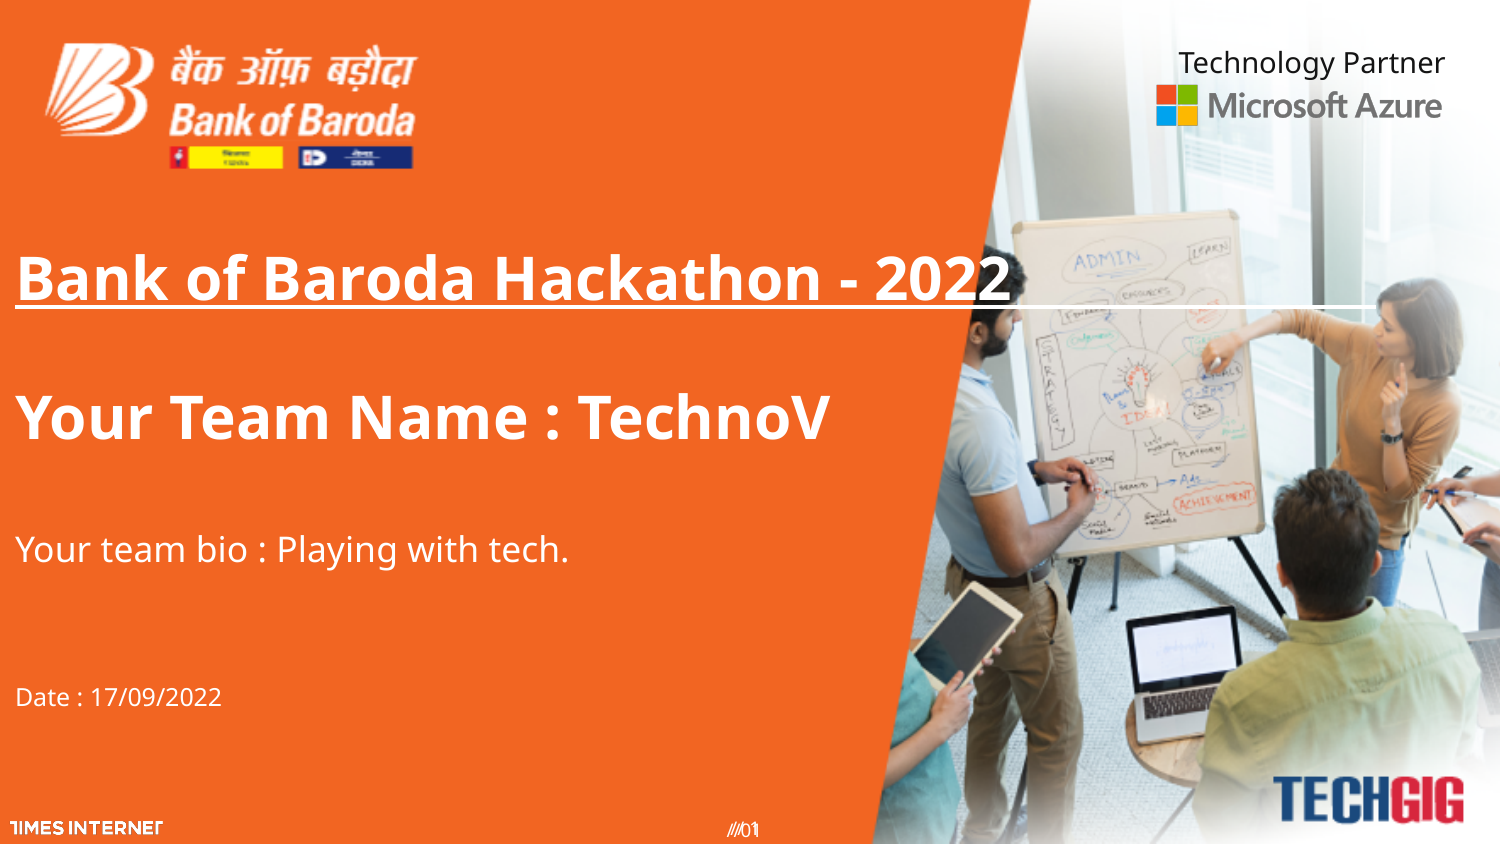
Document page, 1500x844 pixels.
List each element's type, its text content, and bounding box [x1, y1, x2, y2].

text_box Your team bio : Playing with tech. Date : 17/09/2022 [0, 490, 774, 553]
picture [0, 320, 1500, 844]
picture [0, 0, 1500, 225]
text_box Technology Partner [1116, 11, 1500, 94]
text_box Your Team Name : TechnoV [0, 363, 1016, 467]
title Bank of Baroda Hackathon - 2022 [0, 225, 1500, 320]
